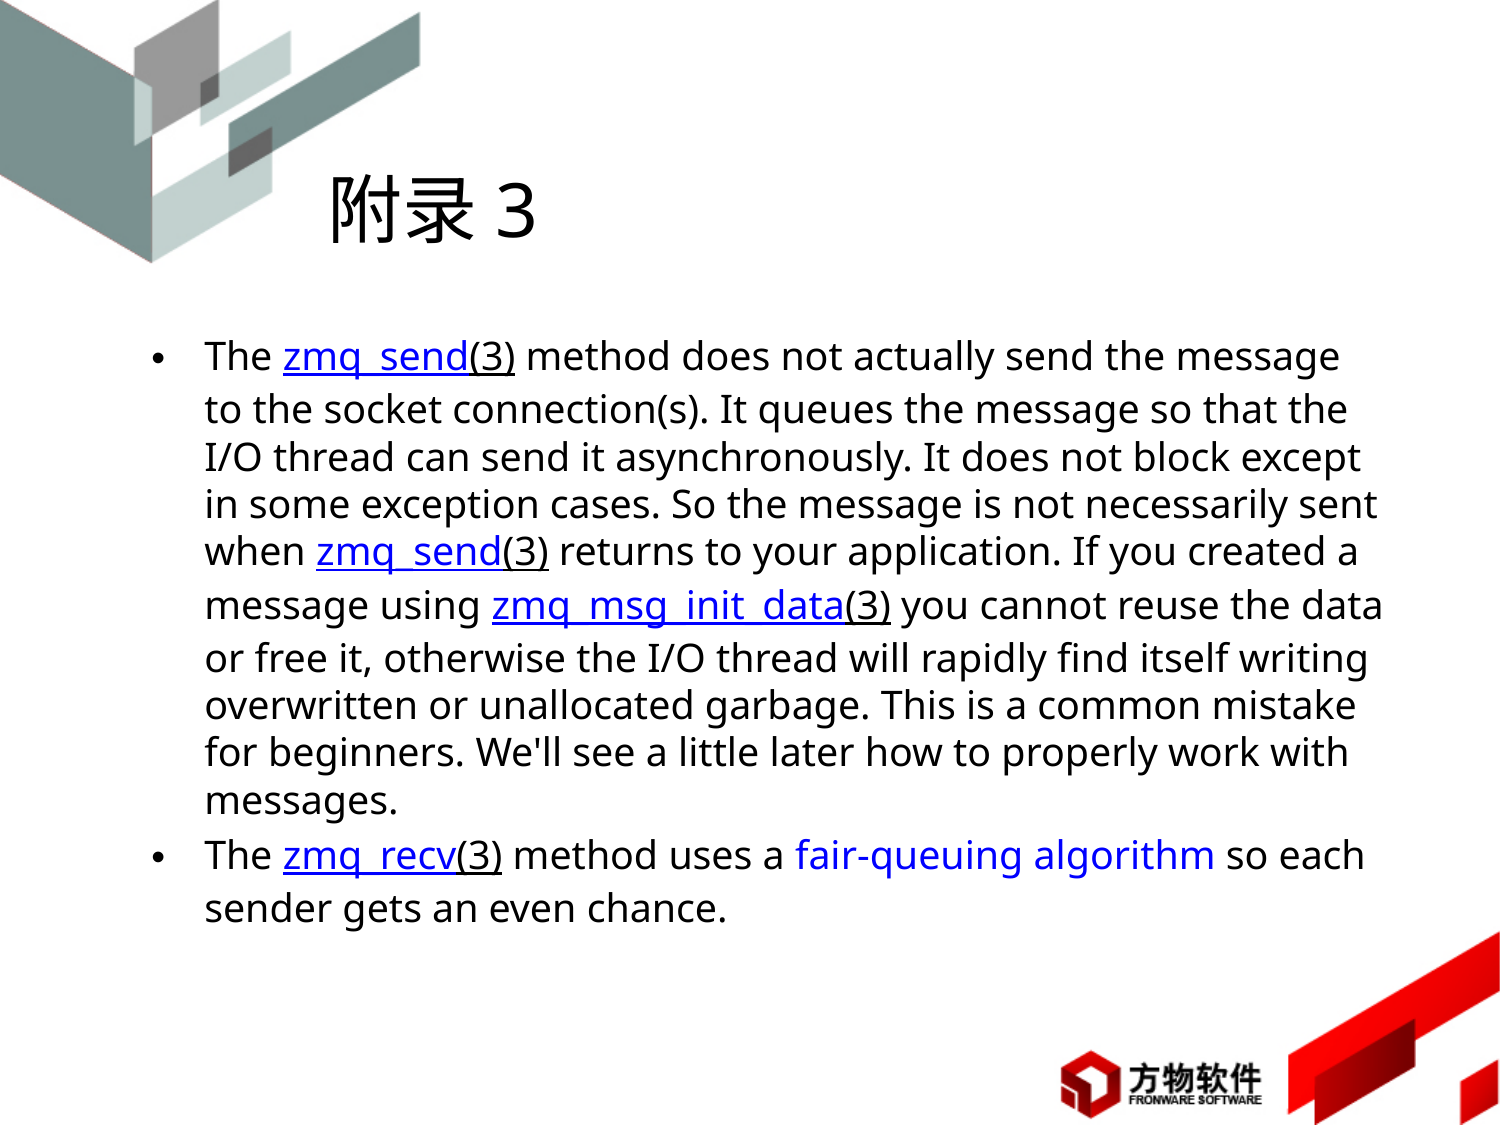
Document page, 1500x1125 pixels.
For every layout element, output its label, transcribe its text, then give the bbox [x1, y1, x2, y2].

list The zmq_send(3) method does not actually send the message to the socket connection(s). It queues the message so that the I/O thread can send it asynchronously. It does not block except in some exception cases. So the message is not necessarily sent when zmq_send(3) returns to your application. If you created a message using zmq_msg_init_data(3) you cannot reuse the data or free it, otherwise the I/O thread will rapidly find itself writing overwritten or unallocated garbage. This is a common mistake for beginners. We'll see a little later how to properly work with messages. The zmq_recv(3) method uses a fair-queuing algorithm so each sender gets an even chance. [136, 323, 1399, 983]
picture [0, 0, 1500, 1125]
title 附录3 [312, 113, 1399, 302]
